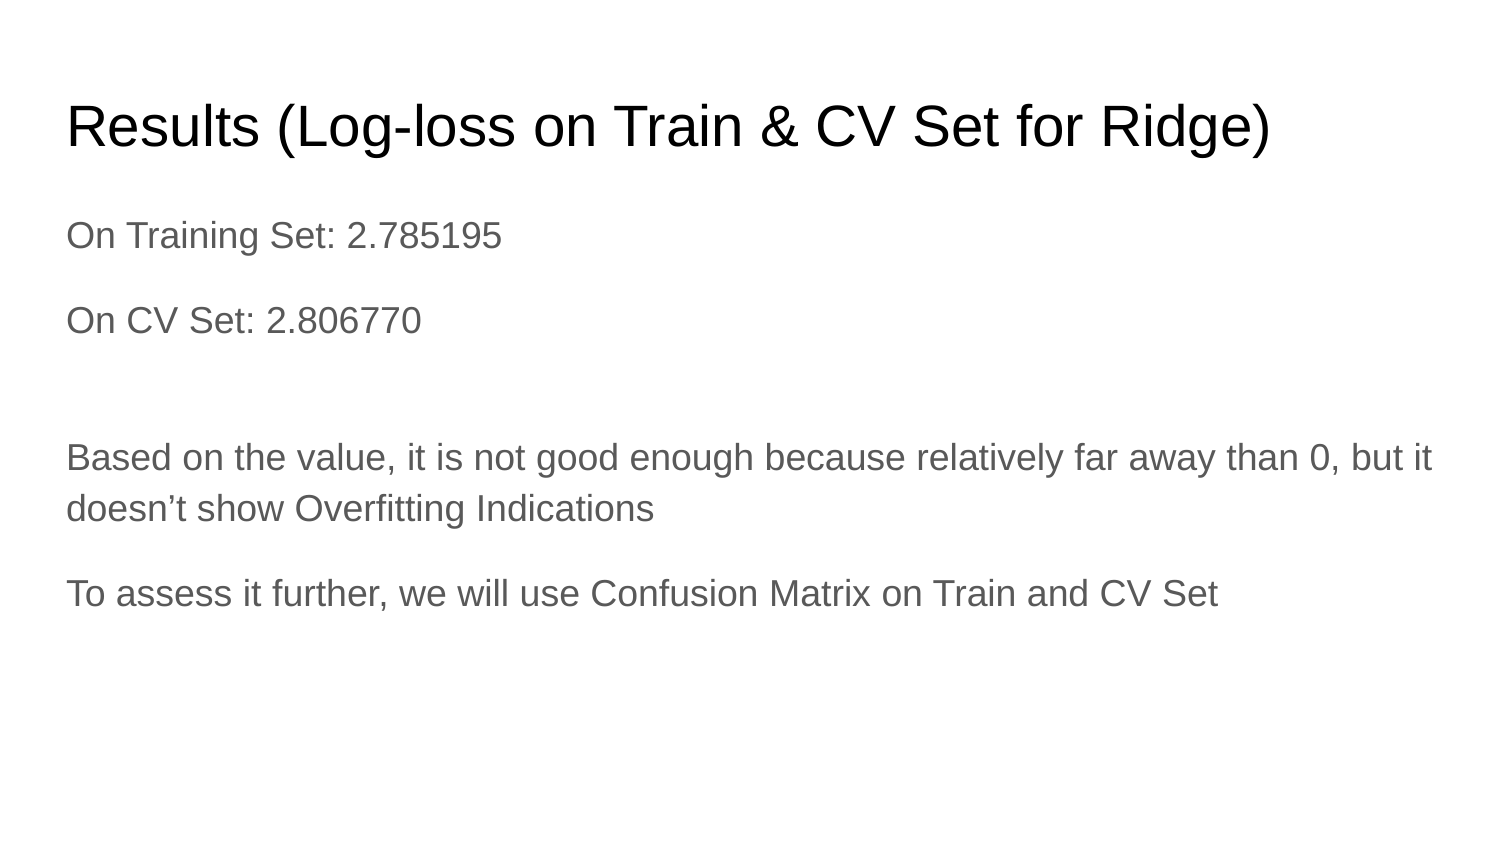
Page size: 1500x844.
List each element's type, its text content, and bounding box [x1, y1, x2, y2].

title Results (Log-loss on Train & CV Set for Ridge) [51, 72, 1449, 167]
list On Training Set: 2.785195 On CV Set: 2.806770 Based on the value, it is not good enough because relatively far away than 0, but it doesn’t show Overfitting Indications To assess it further, we will use Confusion Matrix on Train and CV Set [51, 189, 1449, 750]
